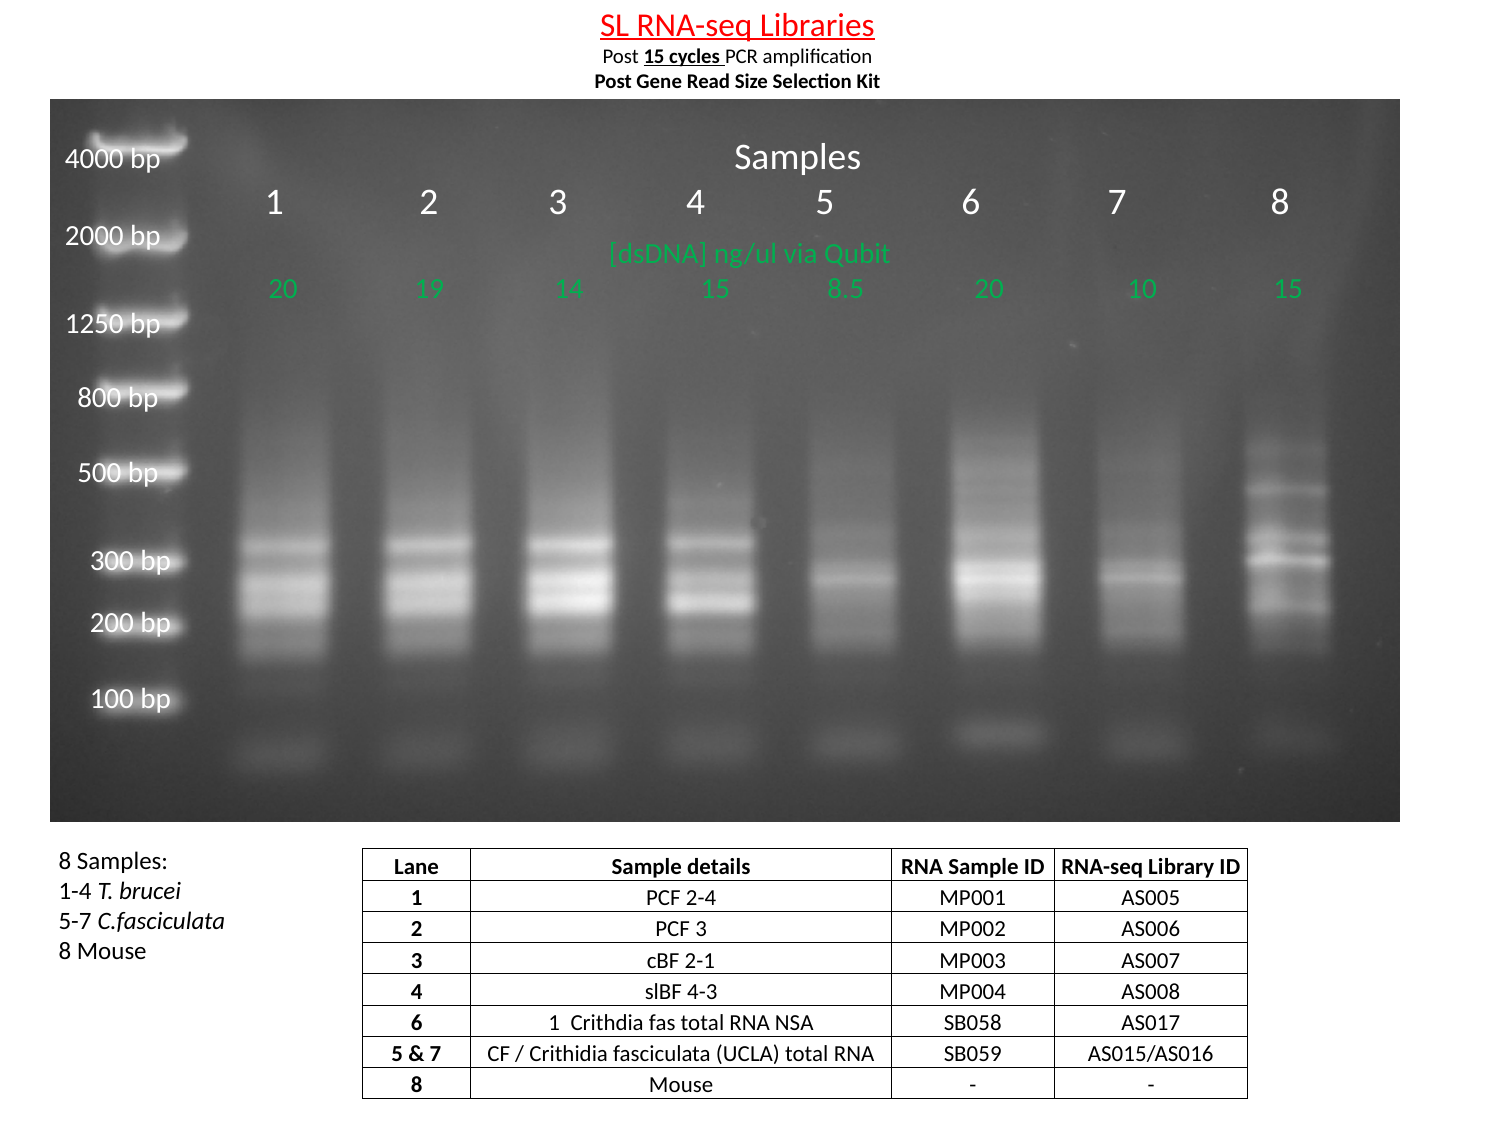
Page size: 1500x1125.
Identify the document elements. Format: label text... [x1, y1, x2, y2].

table_cell MP003 [892, 943, 1054, 973]
table_cell MP001 [892, 881, 1054, 911]
table_cell SB058 [892, 1006, 1054, 1036]
table_cell PCF 3 [471, 912, 891, 942]
table_cell 3 [363, 943, 470, 973]
table_cell 4 [363, 974, 470, 1005]
table_cell 1 [363, 881, 470, 911]
table_cell MP004 [892, 974, 1054, 1005]
table_cell AS005 [1055, 881, 1247, 911]
table_cell AS017 [1055, 1006, 1247, 1036]
table_cell - [1055, 1068, 1247, 1098]
table_cell CF / Crithidia fasciculata (UCLA) total RNA [471, 1037, 891, 1067]
table_cell 6 [363, 1006, 470, 1036]
table_cell SB059 [892, 1037, 1054, 1067]
table_cell PCF 2-4 [471, 881, 891, 911]
table_cell - [892, 1068, 1054, 1098]
table_cell AS008 [1055, 974, 1247, 1005]
table_cell MP002 [892, 912, 1054, 942]
table_cell AS015/AS016 [1055, 1037, 1247, 1067]
table_header RNA Sample ID [892, 849, 1054, 880]
table_cell cBF 2-1 [471, 943, 891, 973]
picture [49, 99, 1401, 823]
text_box SL RNA-seq Libraries Post 15 cycles PCR amplification Post Gene Read Size Selection Kit [50, 0, 1425, 100]
table_cell 8 [363, 1068, 470, 1098]
table_cell AS006 [1055, 912, 1247, 942]
table_cell 2 [363, 912, 470, 942]
table_header Lane [363, 849, 470, 880]
table_cell AS007 [1055, 943, 1247, 973]
text_box 8 Samples: 1-4 T. brucei 5-7 C.fasciculata 8 Mouse [43, 837, 300, 972]
table_cell 1 Crithdia fas total RNA NSA [471, 1006, 891, 1036]
table_cell slBF 4-3 [471, 974, 891, 1005]
table_cell Mouse [471, 1068, 891, 1098]
table_header RNA-seq Library ID [1055, 849, 1247, 880]
table_cell 5 & 7 [363, 1037, 470, 1067]
table_header Sample details [471, 849, 891, 880]
